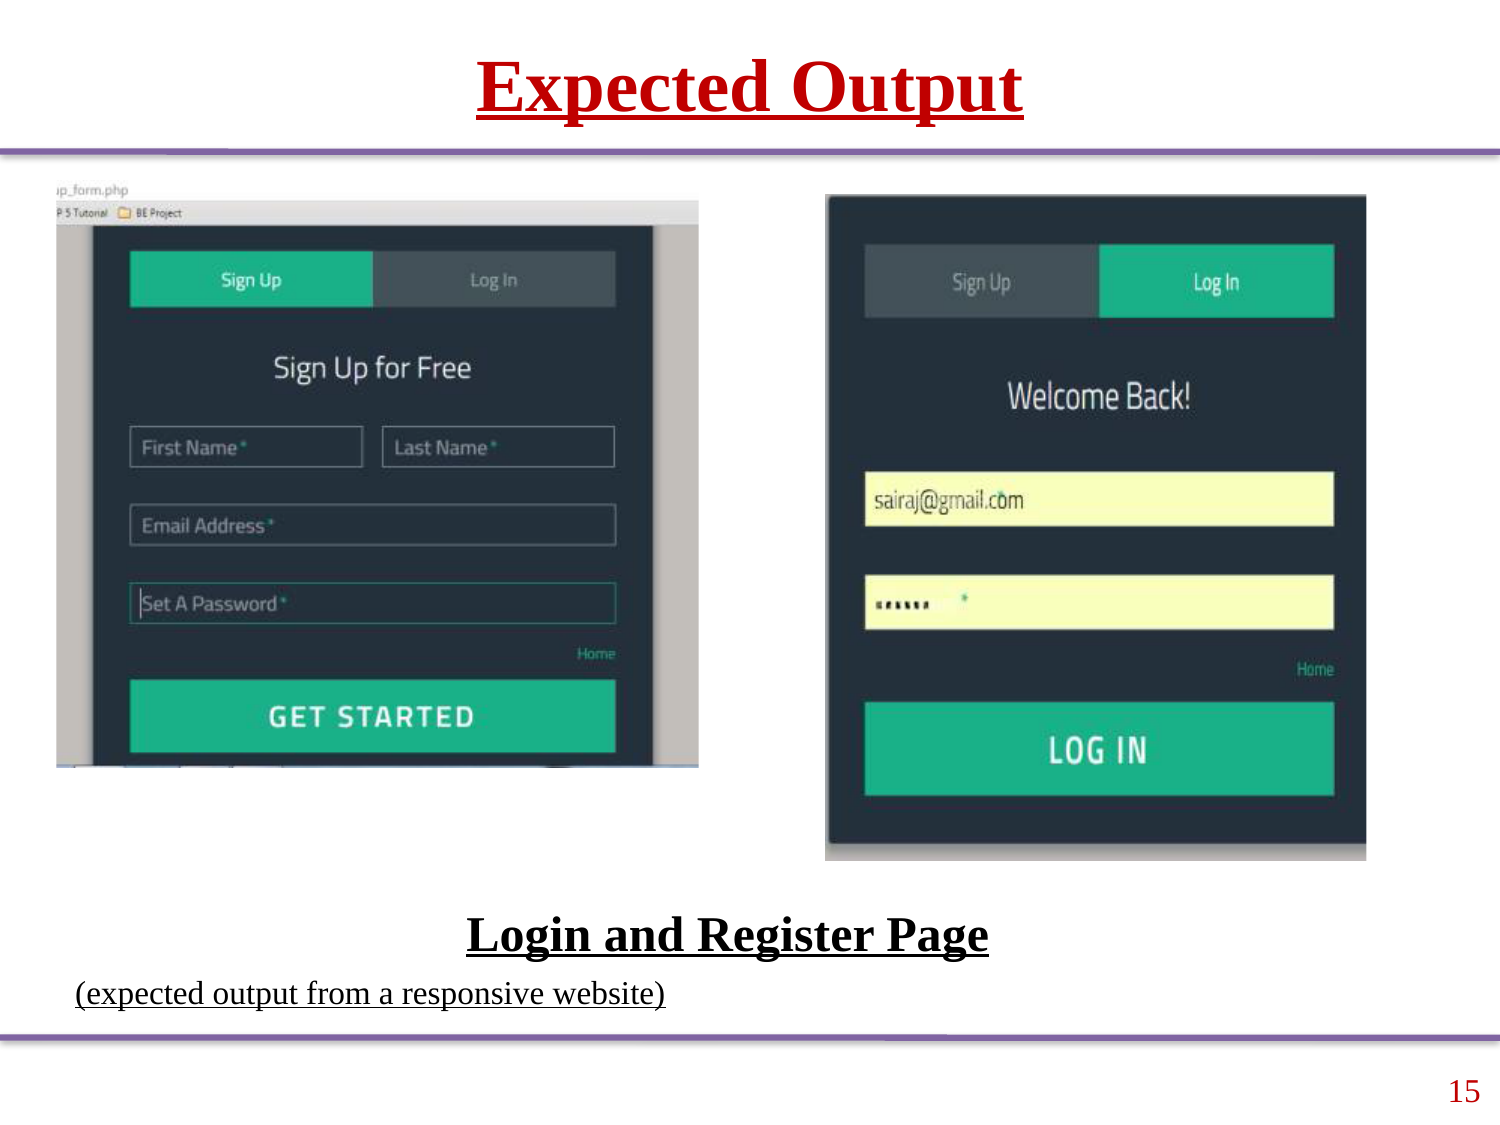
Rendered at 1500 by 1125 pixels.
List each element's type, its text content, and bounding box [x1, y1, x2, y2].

picture [824, 193, 1367, 861]
text_box (expected output from a responsive website) [60, 963, 682, 1019]
title Expected Output [24, 24, 1475, 138]
text_box Login and Register Page [451, 894, 1140, 969]
picture [56, 180, 699, 768]
slide_number 15 [1145, 1059, 1496, 1120]
